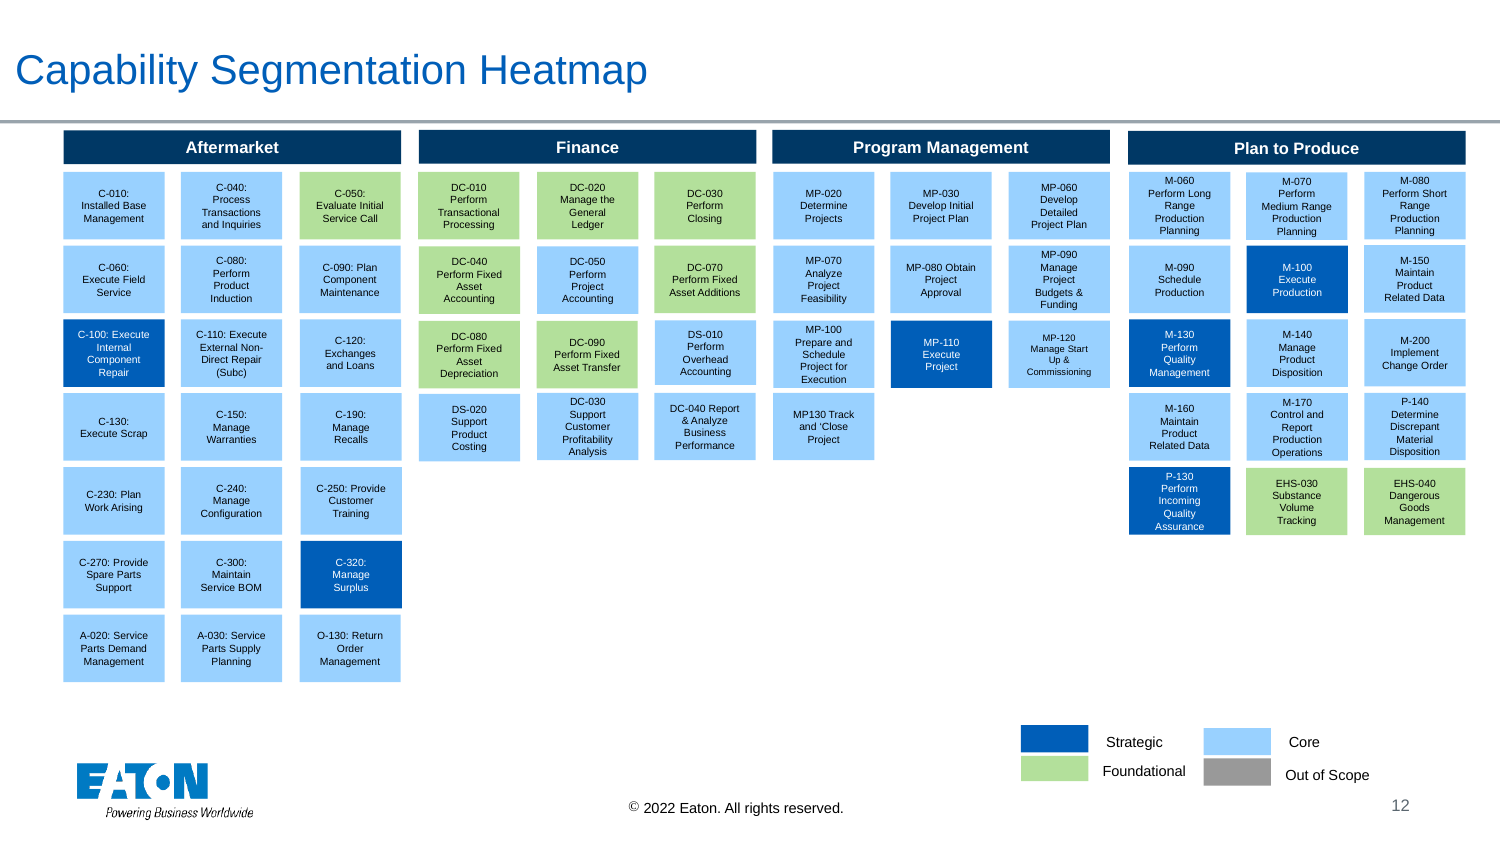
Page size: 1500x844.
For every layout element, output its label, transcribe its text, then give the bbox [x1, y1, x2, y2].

text_box C-060: Execute Field Service [61, 244, 167, 315]
text_box MP-110 Execute Project [889, 318, 994, 390]
text_box C-190: Manage Recalls [298, 391, 404, 463]
text_box A-020: Service Parts Demand Management [61, 613, 167, 684]
text_box M-140 Manage Product Disposition [1245, 317, 1350, 389]
text_box M-150 Maintain Product Related Data [1362, 243, 1467, 315]
text_box DC-030 Support Customer Profitability Analysis [535, 391, 641, 462]
text_box M-100 Execute Production [1245, 244, 1350, 315]
text_box [1202, 726, 1273, 754]
text_box C-150: Manage Warranties [179, 391, 284, 463]
text_box DC-010 Perform Transactional Processing [416, 170, 522, 241]
text_box MP-100 Prepare and Schedule Project for Execution [771, 318, 877, 390]
text_box Plan to Produce [1126, 129, 1468, 167]
text_box MP-080 Obtain Project Approval [888, 244, 994, 315]
text_box MP-090 Manage Project Budgets & Funding [1006, 244, 1112, 315]
text_box DC-050 Perform Project Accounting [535, 244, 640, 316]
text_box MP-030 Develop Initial Project Plan [888, 170, 994, 241]
text_box M-170 Control and Report Production Operations [1245, 391, 1350, 463]
text_box C-300: Maintain Service BOM [179, 539, 284, 610]
text_box C-130: Execute Scrap [61, 391, 167, 463]
text_box C-240: Manage Configuration [179, 465, 284, 537]
text_box M-080 Perform Short Range Production Planning [1362, 170, 1468, 241]
text_box C-250: Provide Customer Training [298, 465, 404, 537]
text_box M-130 Perform Quality Management [1127, 317, 1232, 389]
text_box M-060 Perform Long Range Production Planning [1127, 170, 1232, 241]
text_box EHS-030 Substance Volume Tracking [1244, 466, 1350, 537]
text_box C-120: Exchanges and Loans [298, 317, 403, 389]
text_box Core [1273, 725, 1422, 758]
text_box MP-120 Manage Start Up & Commissioning [1006, 318, 1112, 390]
text_box Foundational [1087, 754, 1273, 787]
text_box C-110: Execute External Non-Direct Repair (Subc) [179, 317, 284, 389]
text_box DC-070 Perform Fixed Asset Additions [652, 244, 758, 315]
text_box DS-010 Perform Overhead Accounting [653, 318, 758, 387]
text_box DC-090 Perform Fixed Asset Transfer [534, 319, 640, 390]
text_box Strategic [1091, 725, 1273, 754]
text_box Finance [417, 128, 759, 166]
text_box C-090: Plan Component Maintenance [297, 244, 403, 315]
text_box [1019, 754, 1087, 783]
text_box MP130 Track and ‘Close Project [771, 391, 876, 462]
text_box P-140 Determine Discrepant Material Disposition [1362, 391, 1468, 462]
text_box M-090 Schedule Production [1127, 244, 1232, 315]
text_box C-040: Process Transactions and Inquiries [179, 170, 284, 241]
text_box MP-020 Determine Projects [771, 170, 877, 241]
text_box EHS-040 Dangerous Goods Management [1362, 466, 1467, 537]
title Capability Segmentation Heatmap [0, 16, 1350, 120]
text_box M-070 Perform Medium Range Production Planning [1244, 170, 1350, 242]
text_box Aftermarket [62, 128, 403, 166]
text_box C-010: Installed Base Management [61, 170, 167, 241]
slide_number 12 [1074, 783, 1425, 827]
text_box C-100: Execute Internal Component Repair [63, 319, 165, 387]
text_box C-270: Provide Spare Parts Support [61, 539, 167, 610]
text_box MP-060 Develop Detailed Project Plan [1006, 170, 1112, 241]
text_box O-130: Return Order Management [297, 613, 403, 684]
text_box DC-080 Perform Fixed Asset Depreciation [417, 319, 522, 390]
text_box C-230: Plan Work Arising [61, 465, 167, 537]
text_box M-200 Implement Change Order [1362, 317, 1468, 389]
text_box C-320: Manage Surplus [298, 539, 404, 610]
text_box DC-040 Perform Fixed Asset Accounting [417, 244, 522, 316]
text_box DS-020 Support Product Costing [417, 392, 522, 463]
text_box Out of Scope [1270, 758, 1500, 791]
text_box Program Management [770, 128, 1112, 166]
text_box P-130 Perform Incoming Quality Assurance [1127, 465, 1232, 537]
picture [53, 737, 274, 841]
text_box MP-070 Analyze Project Feasibility [771, 244, 877, 315]
text_box DC-030 Perform Closing [652, 170, 758, 241]
text_box DC-040 Report & Analyze Business Performance [652, 391, 758, 462]
text_box [1019, 723, 1090, 754]
text_box C-080: Perform Product Induction [179, 244, 284, 315]
text_box C-050: Evaluate Initial Service Call [297, 170, 403, 241]
text_box DC-020 Manage the General Ledger [535, 170, 640, 241]
text_box M-160 Maintain Product Related Data [1127, 391, 1232, 463]
text_box A-030: Service Parts Supply Planning [179, 613, 284, 684]
